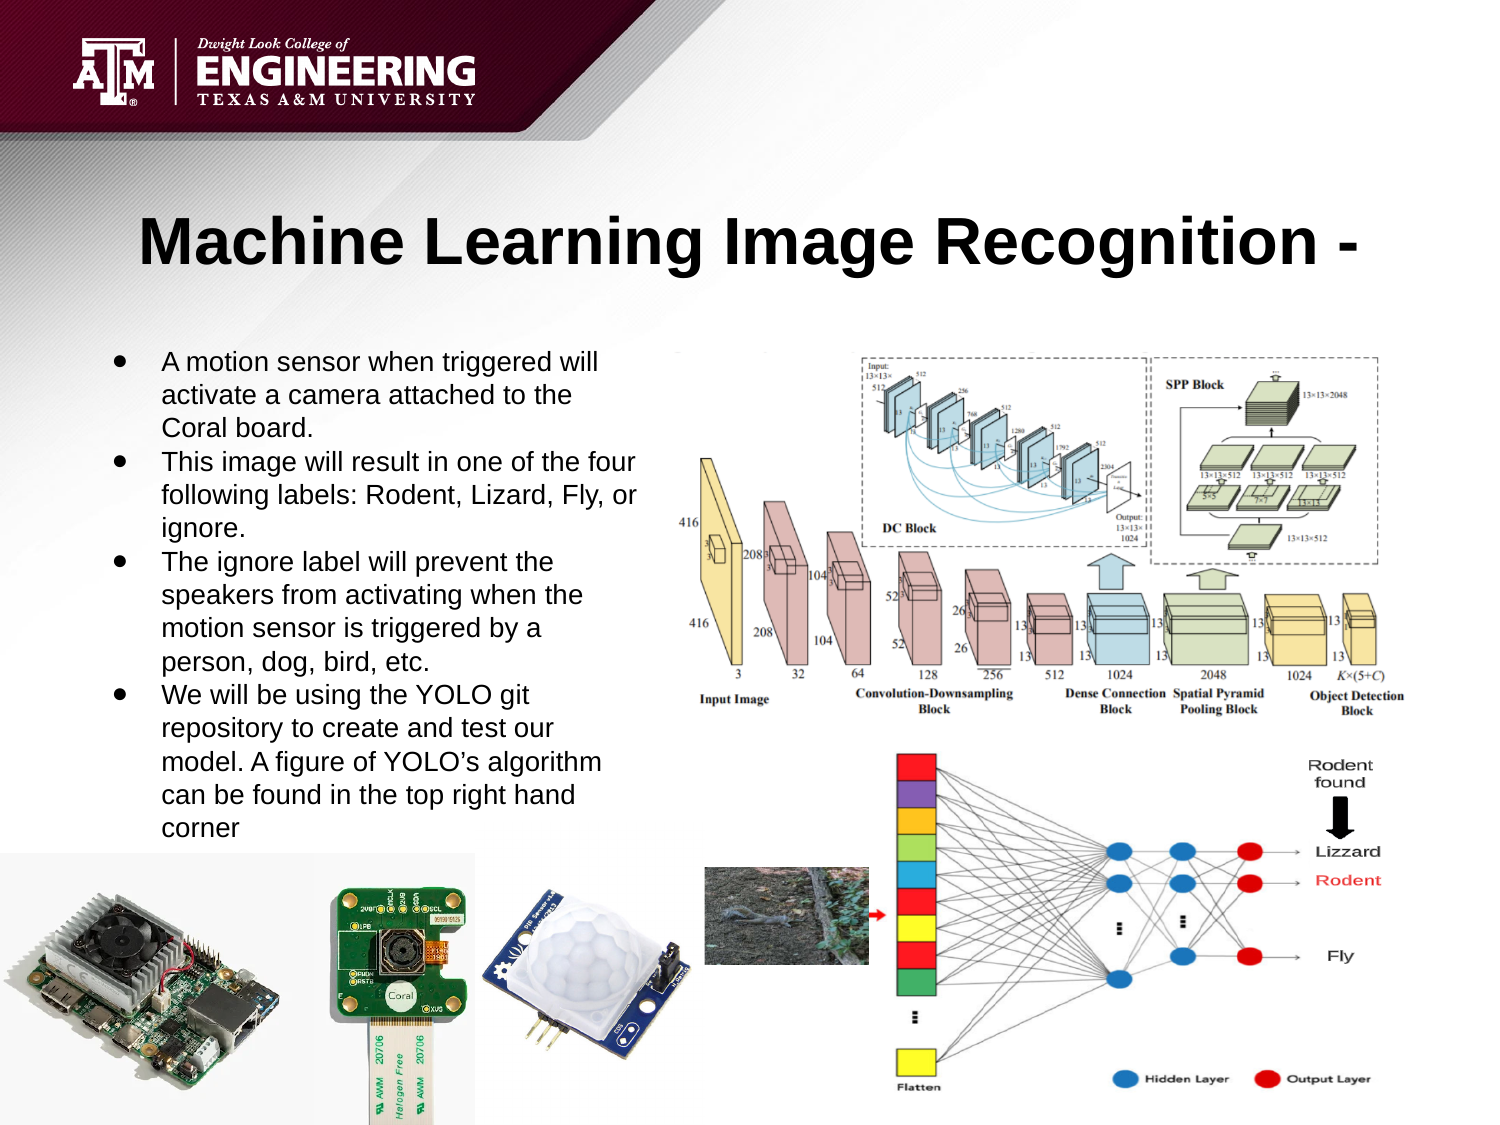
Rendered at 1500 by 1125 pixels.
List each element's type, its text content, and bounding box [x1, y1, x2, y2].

title Machine Learning Image Recognition - [75, 172, 1425, 304]
list A motion sensor when triggered will activate a camera attached to the Coral board. This image will result in one of the four following labels: Rodent, Lizard, Fly, or ignore. The ignore label will prevent the speakers from activating when the motion sensor is triggered by a person, dog, bird, etc. We will be using the YOLO git repository to create and test our model. A figure of YOLO’s algorithm can be found in the top right hand corner [75, 336, 658, 852]
picture [0, 0, 1500, 1125]
